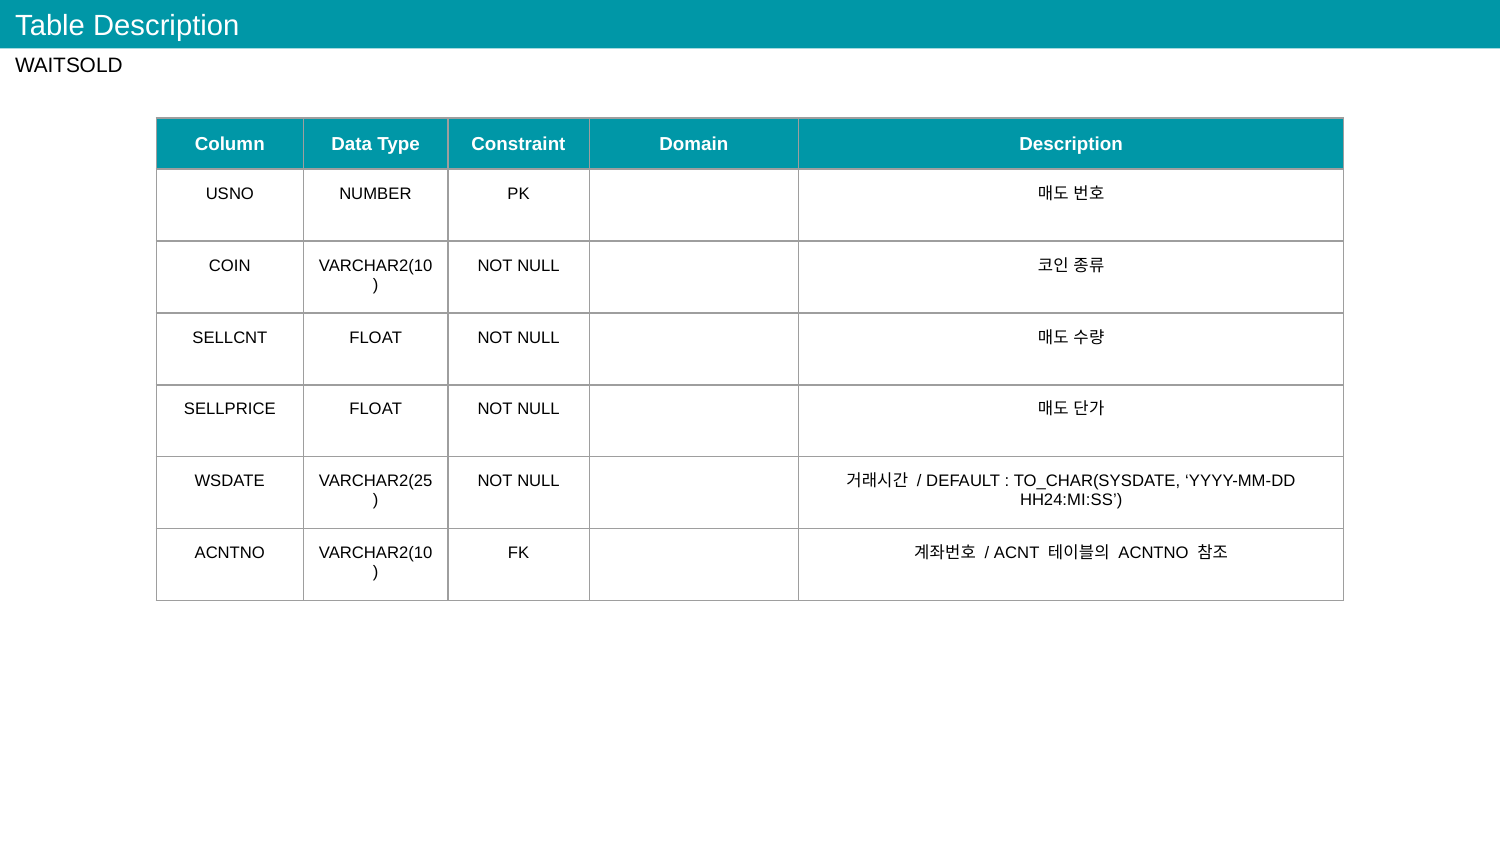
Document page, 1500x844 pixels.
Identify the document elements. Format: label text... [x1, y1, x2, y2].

table_cell NOT NULL [449, 386, 589, 456]
table_cell [590, 457, 798, 528]
table_cell ACNTNO [157, 529, 303, 600]
table_cell 코인 종류 [799, 242, 1343, 312]
table_cell 계좌번호 / ACNT 테이블의 ACNTNO 참조 [799, 529, 1343, 600]
text_box WAITSOLD [0, 57, 424, 90]
table_cell 매도 수량 [799, 314, 1343, 384]
table_header Column [157, 119, 303, 168]
table_header Constraint [449, 119, 589, 168]
table_cell USNO [157, 170, 303, 240]
table_cell NUMBER [304, 170, 447, 240]
table_cell [590, 386, 798, 456]
table_cell VARCHAR2(10) [304, 529, 447, 600]
table_cell VARCHAR2(10) [304, 242, 447, 312]
table_header Domain [590, 119, 798, 168]
table_cell NOT NULL [449, 457, 589, 528]
table_header Data Type [304, 119, 447, 168]
table_cell SELLCNT [157, 314, 303, 384]
table_cell WSDATE [157, 457, 303, 528]
table_cell 매도 단가 [799, 386, 1343, 456]
table_cell NOT NULL [449, 314, 589, 384]
table_cell [590, 314, 798, 384]
table_cell FLOAT [304, 314, 447, 384]
text_box Table Description [0, 0, 424, 57]
table_cell [590, 242, 798, 312]
table_header Description [799, 119, 1343, 168]
table_cell PK [449, 170, 589, 240]
table_cell [590, 170, 798, 240]
table_cell FK [449, 529, 589, 600]
table_cell COIN [157, 242, 303, 312]
table_cell [590, 529, 798, 600]
table_cell NOT NULL [449, 242, 589, 312]
table_cell 거래시간 / DEFAULT : TO_CHAR(SYSDATE, ‘YYYY-MM-DD HH24:MI:SS’) [799, 457, 1343, 528]
table_cell SELLPRICE [157, 386, 303, 456]
table_cell VARCHAR2(25) [304, 457, 447, 528]
table_cell 매도 번호 [799, 170, 1343, 240]
text_box [424, 0, 1500, 49]
table_cell FLOAT [304, 386, 447, 456]
